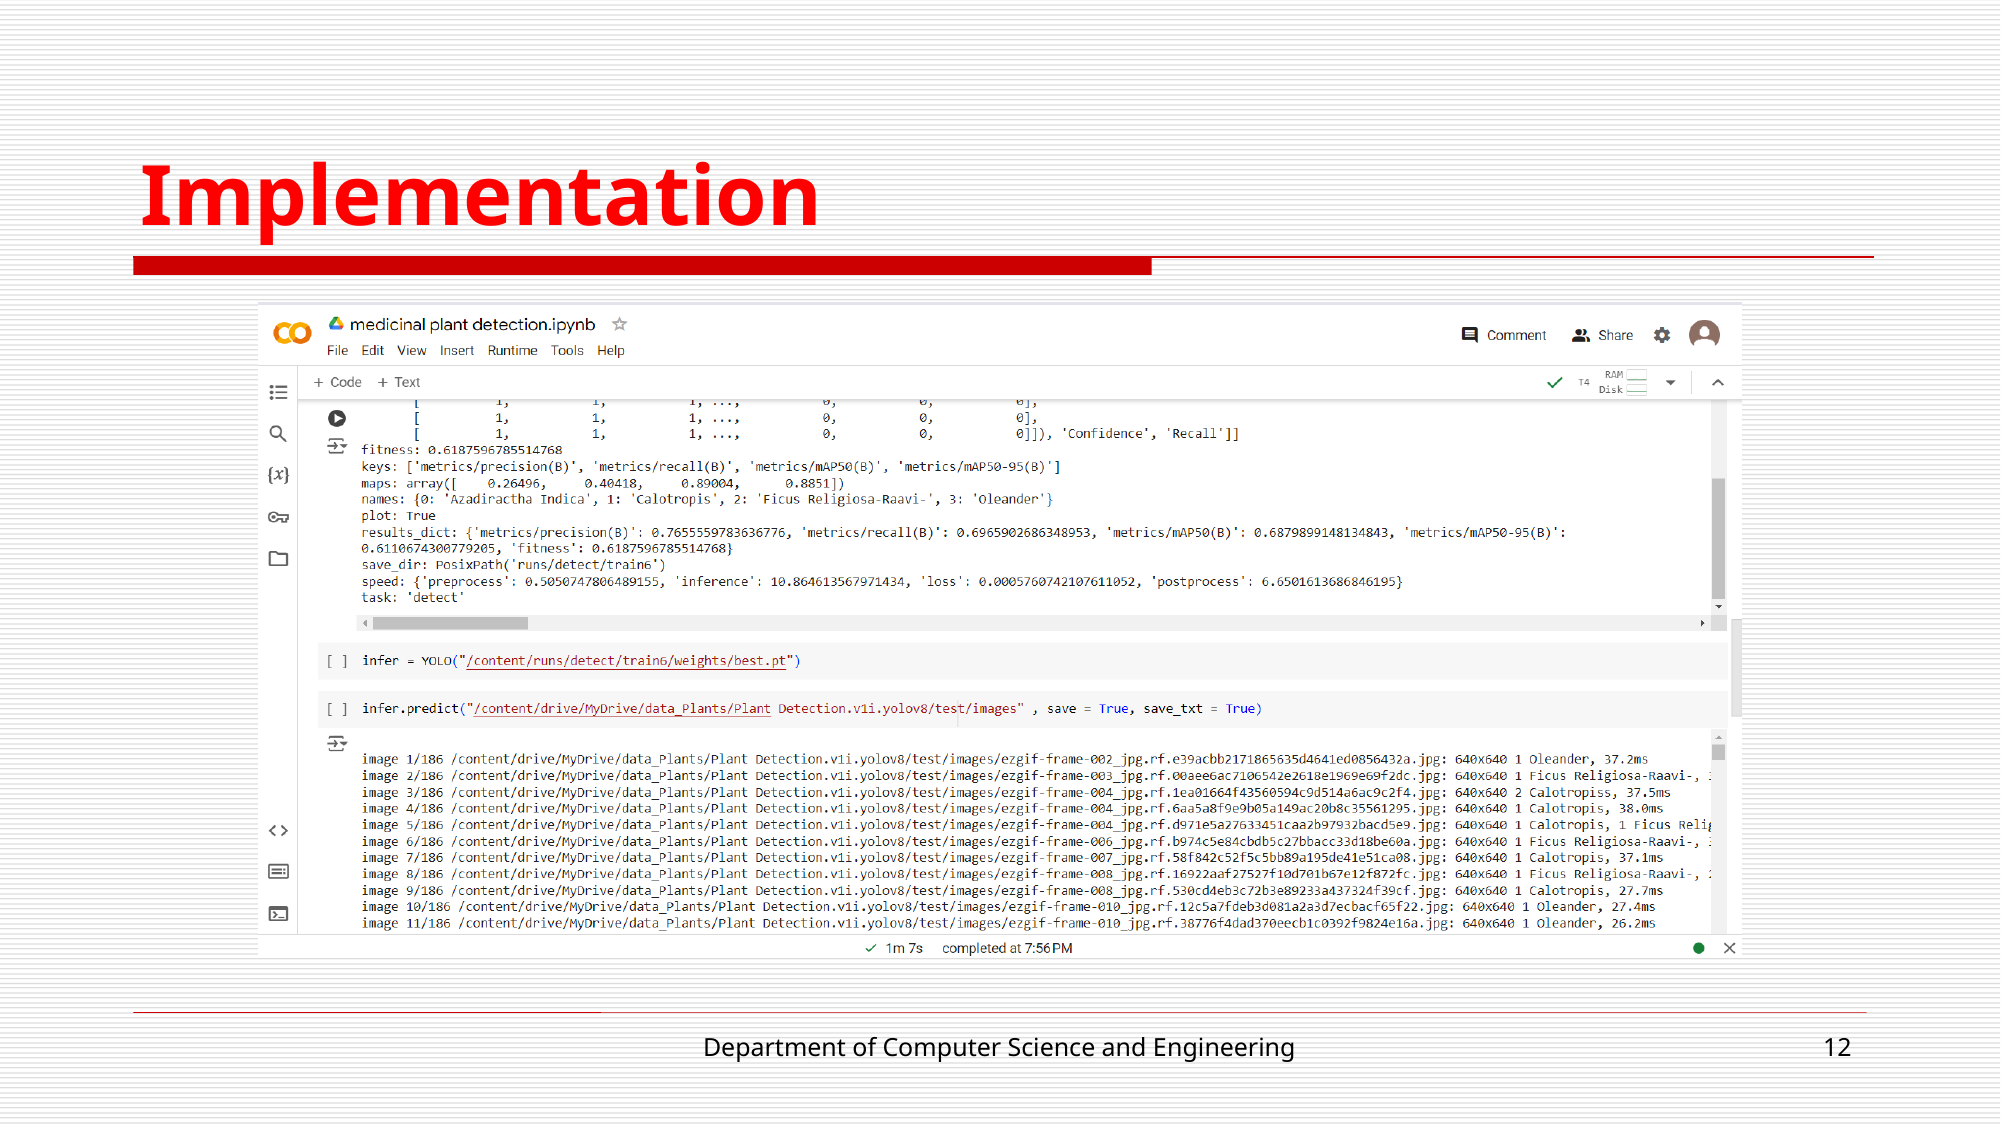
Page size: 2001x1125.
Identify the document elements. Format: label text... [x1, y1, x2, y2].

picture [0, 0, 2001, 1125]
title Implementation [125, 50, 1876, 250]
slide_number 12 [1433, 1024, 1867, 1103]
footer Department of Computer Science and Engineering [683, 1024, 1317, 1103]
slide_number [133, 1024, 567, 1103]
